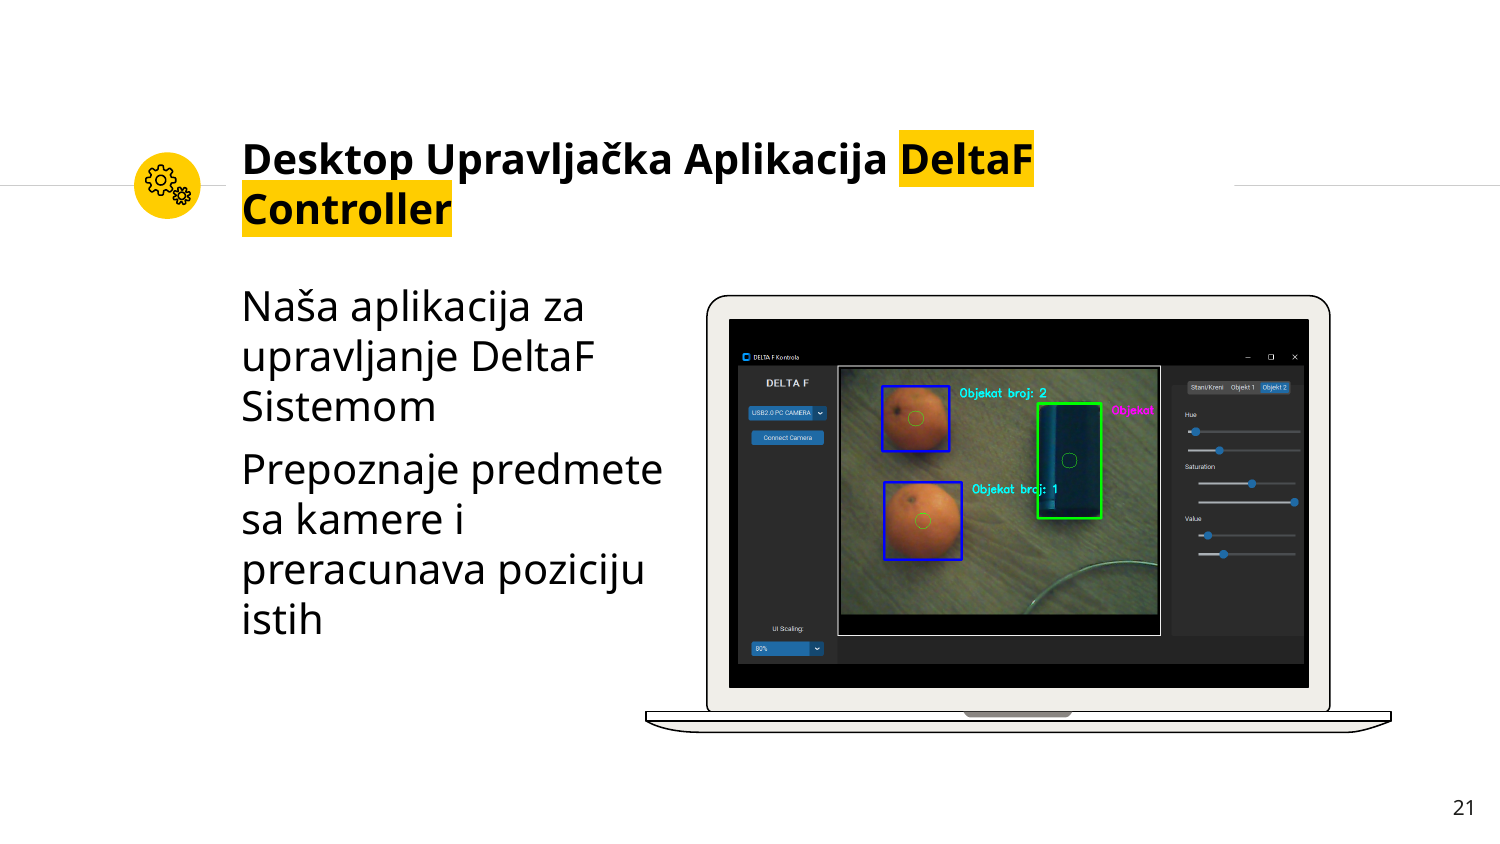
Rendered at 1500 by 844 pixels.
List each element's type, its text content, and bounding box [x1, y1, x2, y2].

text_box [645, 295, 1392, 733]
list Naša aplikacija za upravljanje DeltaF Sistemom Prepoznaje predmete sa kamere i preracunava poziciju istih [226, 265, 691, 776]
title Desktop Upravljačka Aplikacija DeltaF Controller [226, 146, 1235, 219]
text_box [145, 164, 191, 205]
slide_number 21 [1401, 779, 1492, 844]
